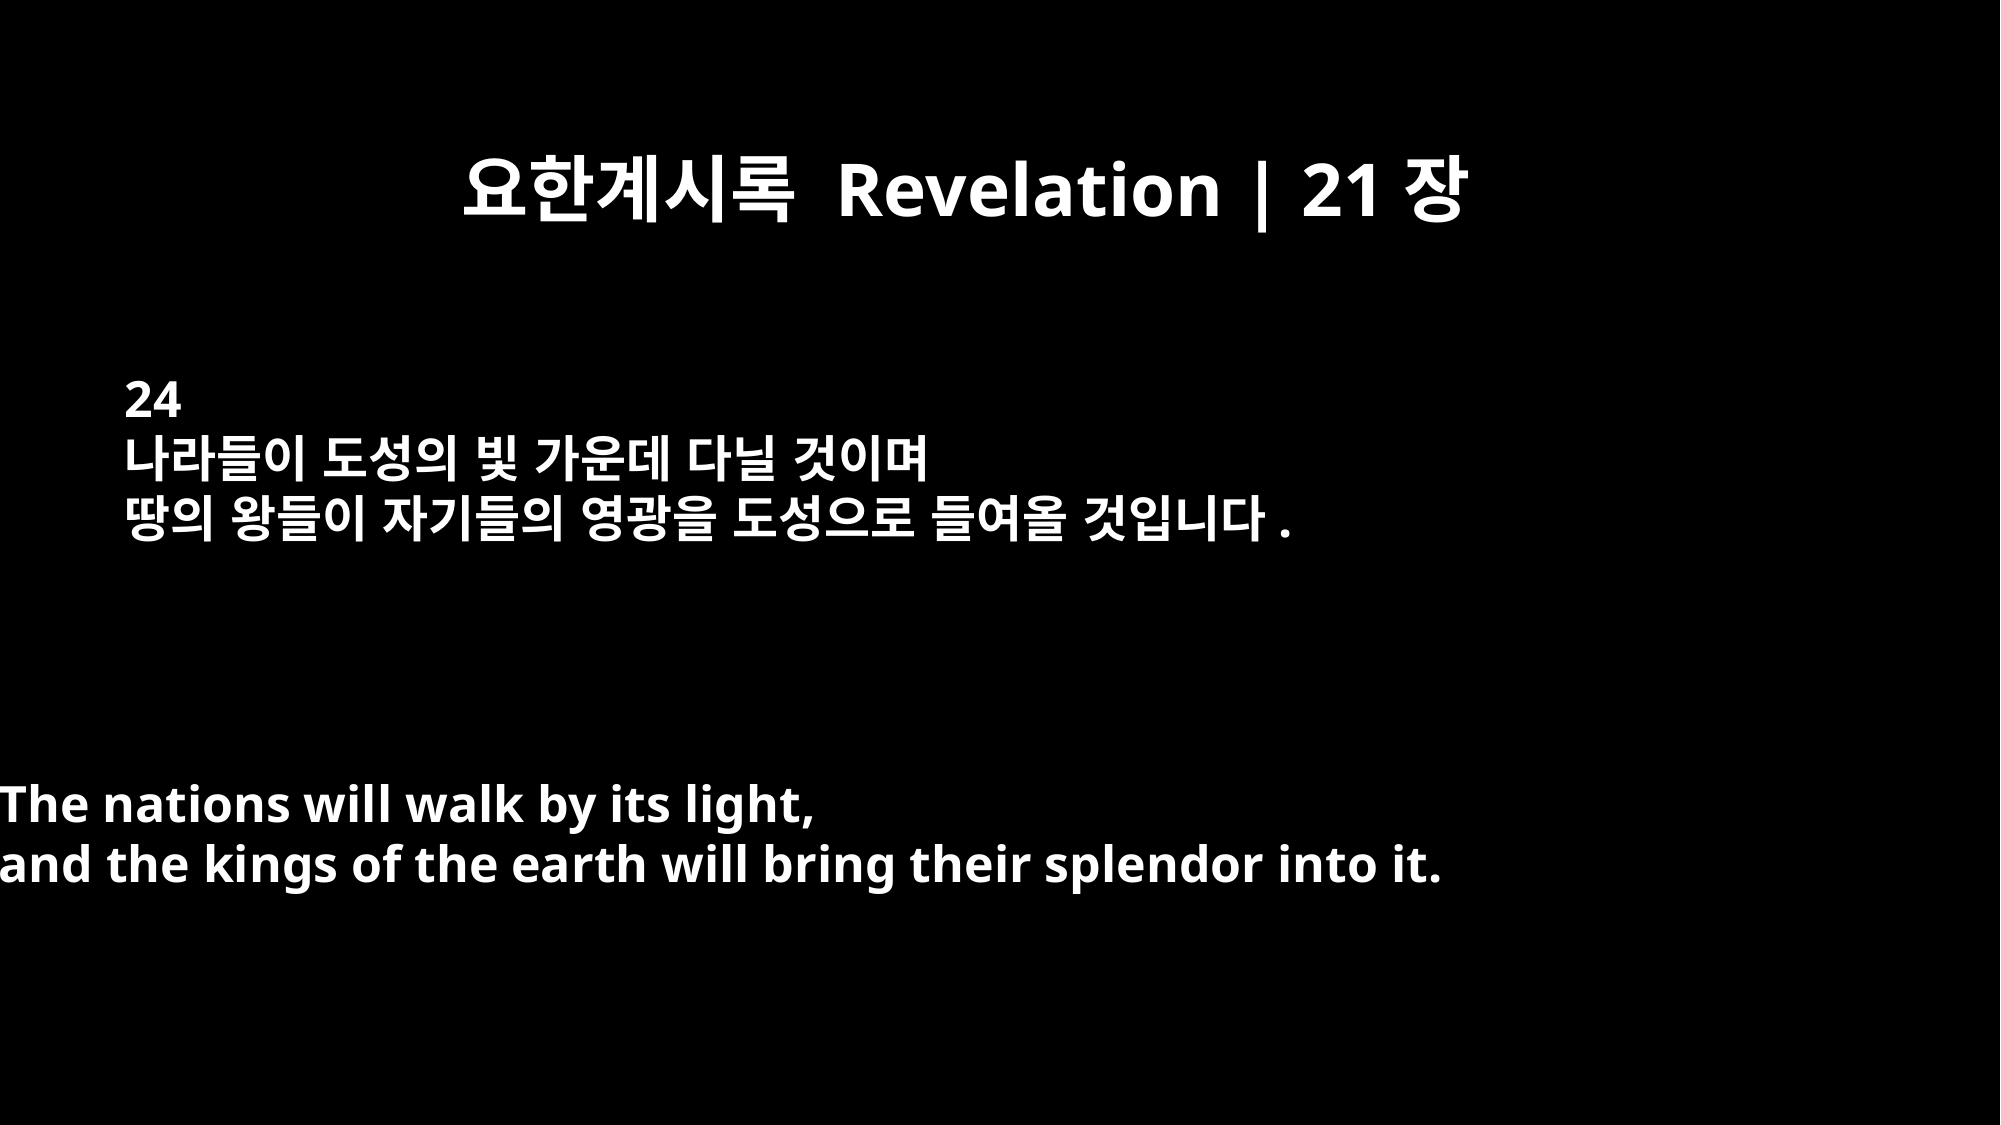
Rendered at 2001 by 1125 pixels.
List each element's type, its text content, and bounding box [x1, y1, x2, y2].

text_box 요한계시록 Revelation | 21장 [446, 136, 1486, 239]
text_box The nations will walk by its light, and the kings of the earth will bring their splendor into it. [0, 764, 1458, 900]
text_box 24 나라들이 도성의 빛 가운데 다닐 것이며 땅의 왕들이 자기들의 영광을 도성으로 들여올 것입니다. [110, 359, 1308, 555]
